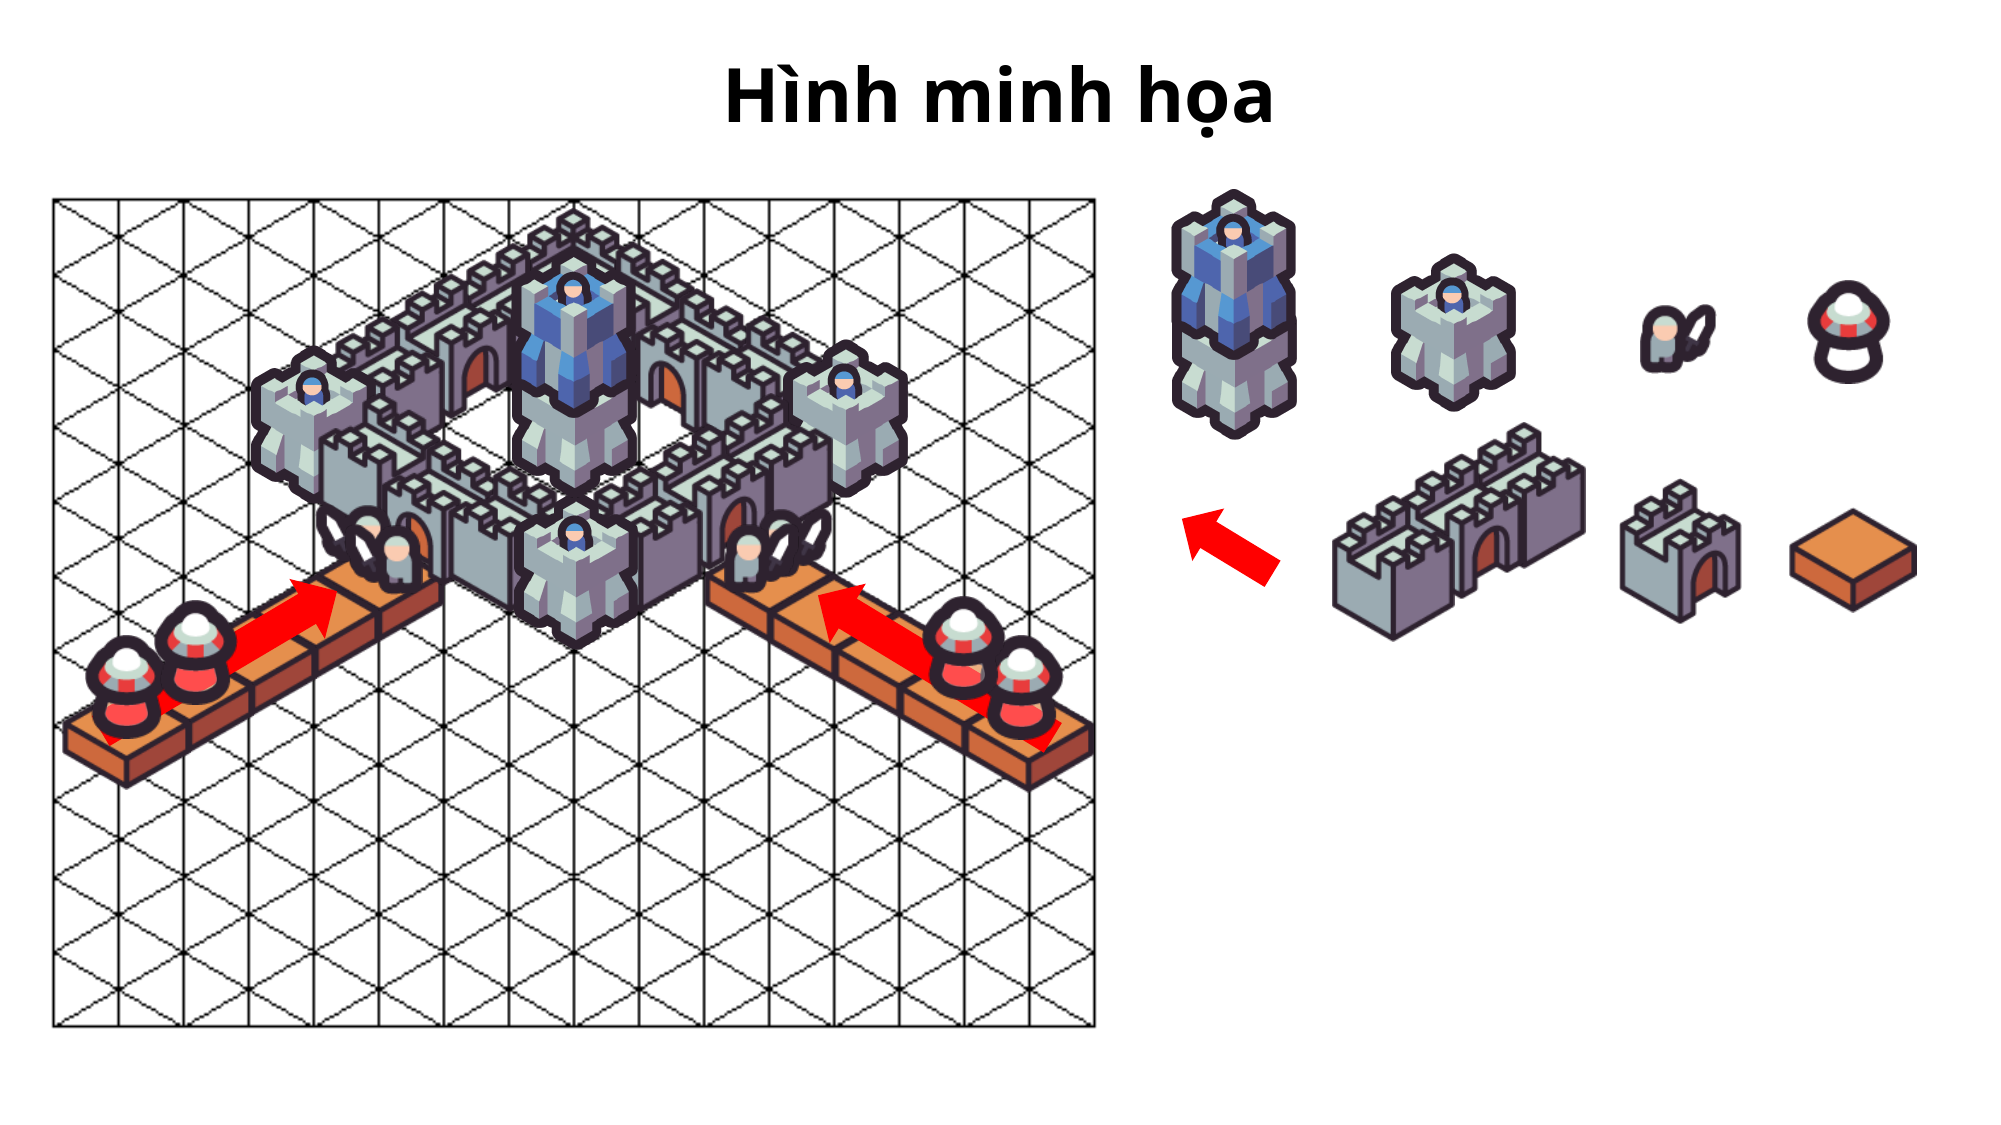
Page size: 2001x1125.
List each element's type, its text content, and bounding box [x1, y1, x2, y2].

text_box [61, 509, 444, 790]
picture [1806, 279, 1891, 385]
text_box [922, 595, 1065, 740]
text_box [1171, 189, 1298, 440]
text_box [1331, 422, 1587, 643]
text_box [1180, 506, 1283, 590]
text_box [510, 247, 637, 498]
picture [1618, 478, 1743, 626]
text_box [703, 507, 1095, 794]
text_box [321, 242, 570, 393]
picture [1788, 480, 1918, 614]
text_box Hình minh họa [708, 40, 1292, 146]
picture [0, 145, 1148, 1080]
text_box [637, 393, 834, 614]
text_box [84, 600, 239, 740]
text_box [570, 242, 826, 393]
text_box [314, 503, 423, 595]
picture [1391, 253, 1516, 413]
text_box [317, 393, 513, 614]
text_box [723, 507, 833, 595]
picture [1640, 303, 1717, 375]
